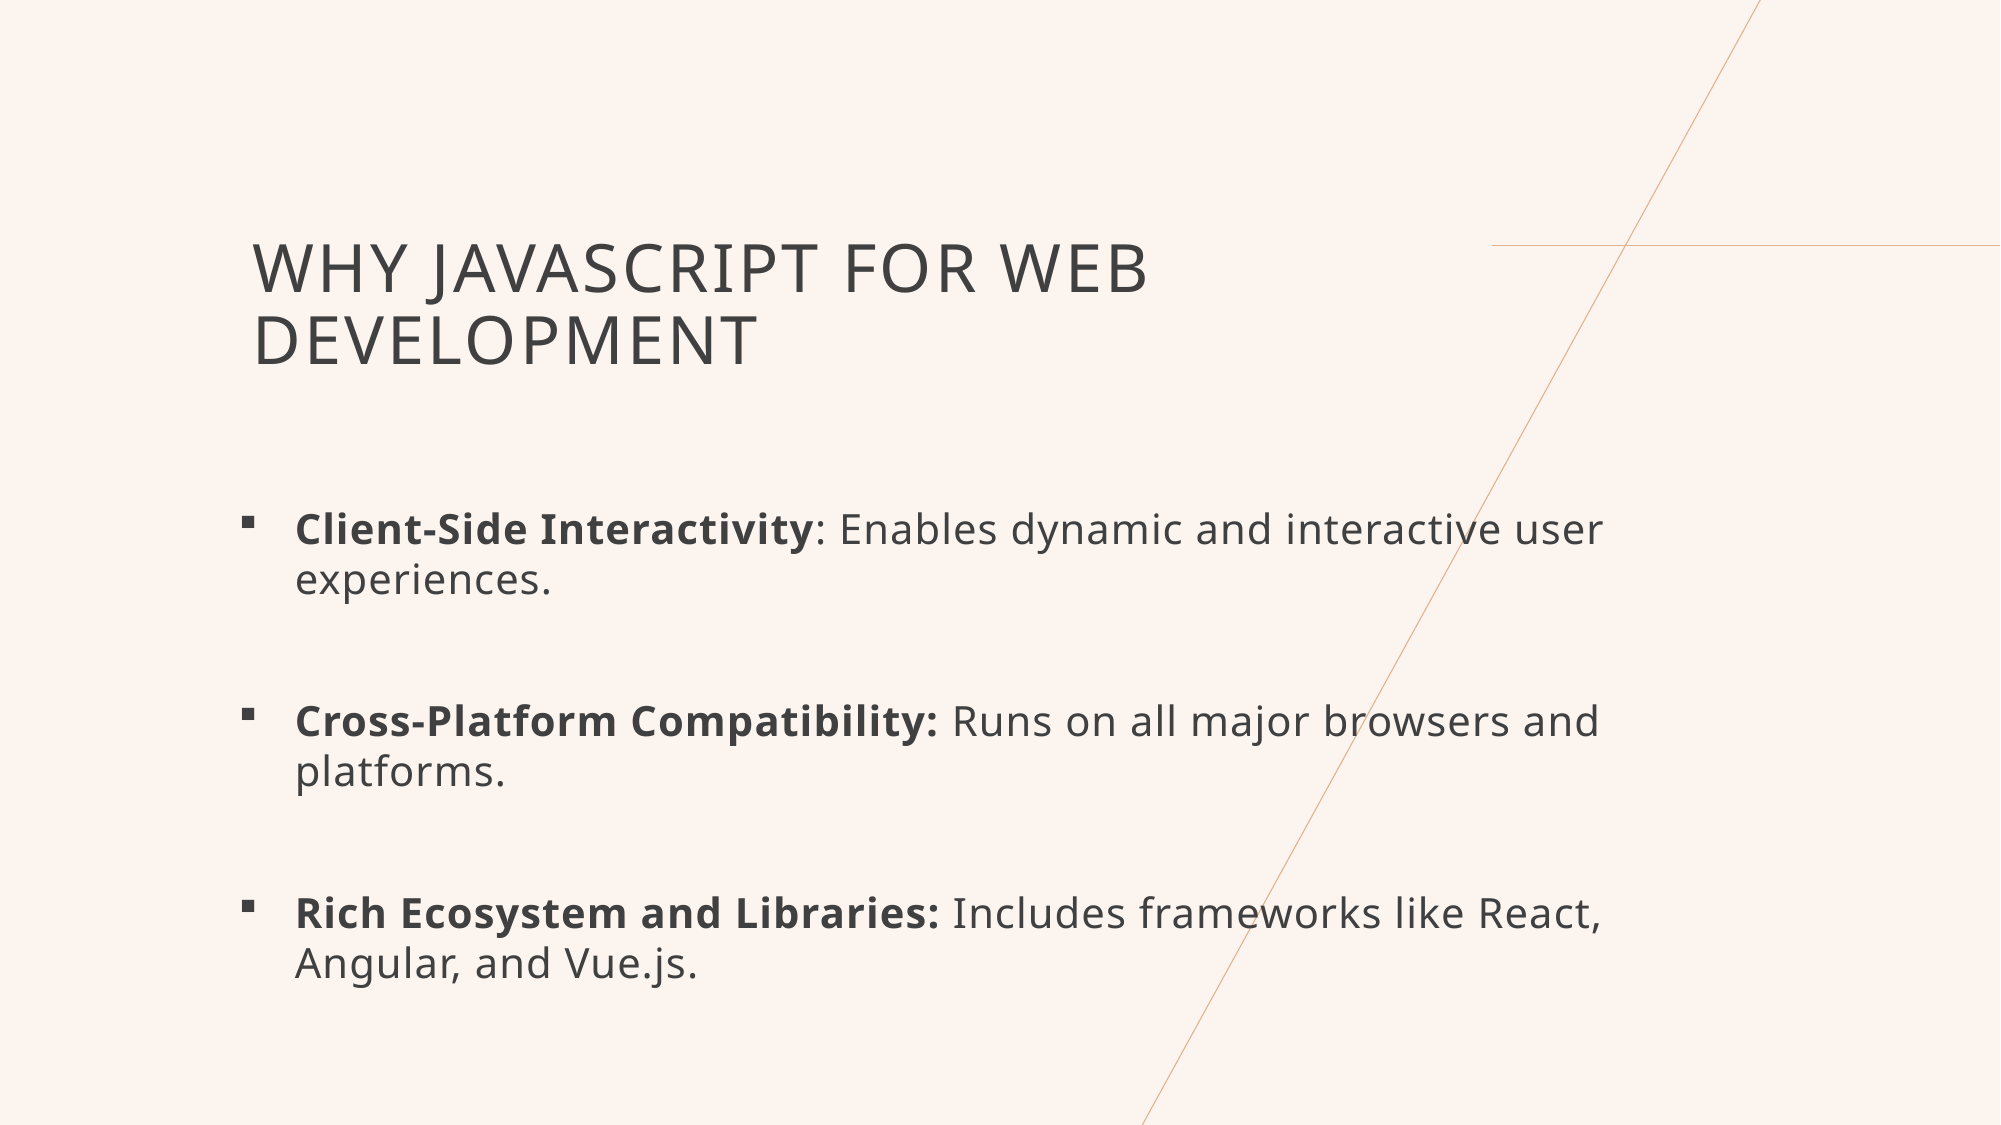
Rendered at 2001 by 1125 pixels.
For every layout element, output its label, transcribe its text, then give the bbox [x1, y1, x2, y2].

list Client-Side Interactivity: Enables dynamic and interactive user experiences. Cross-Platform Compatibility: Runs on all major browsers and platforms. Rich Ecosystem and Libraries: Includes frameworks like React, Angular, and Vue.js. [223, 495, 1781, 1125]
title Why javascript for web development [237, 188, 1221, 386]
